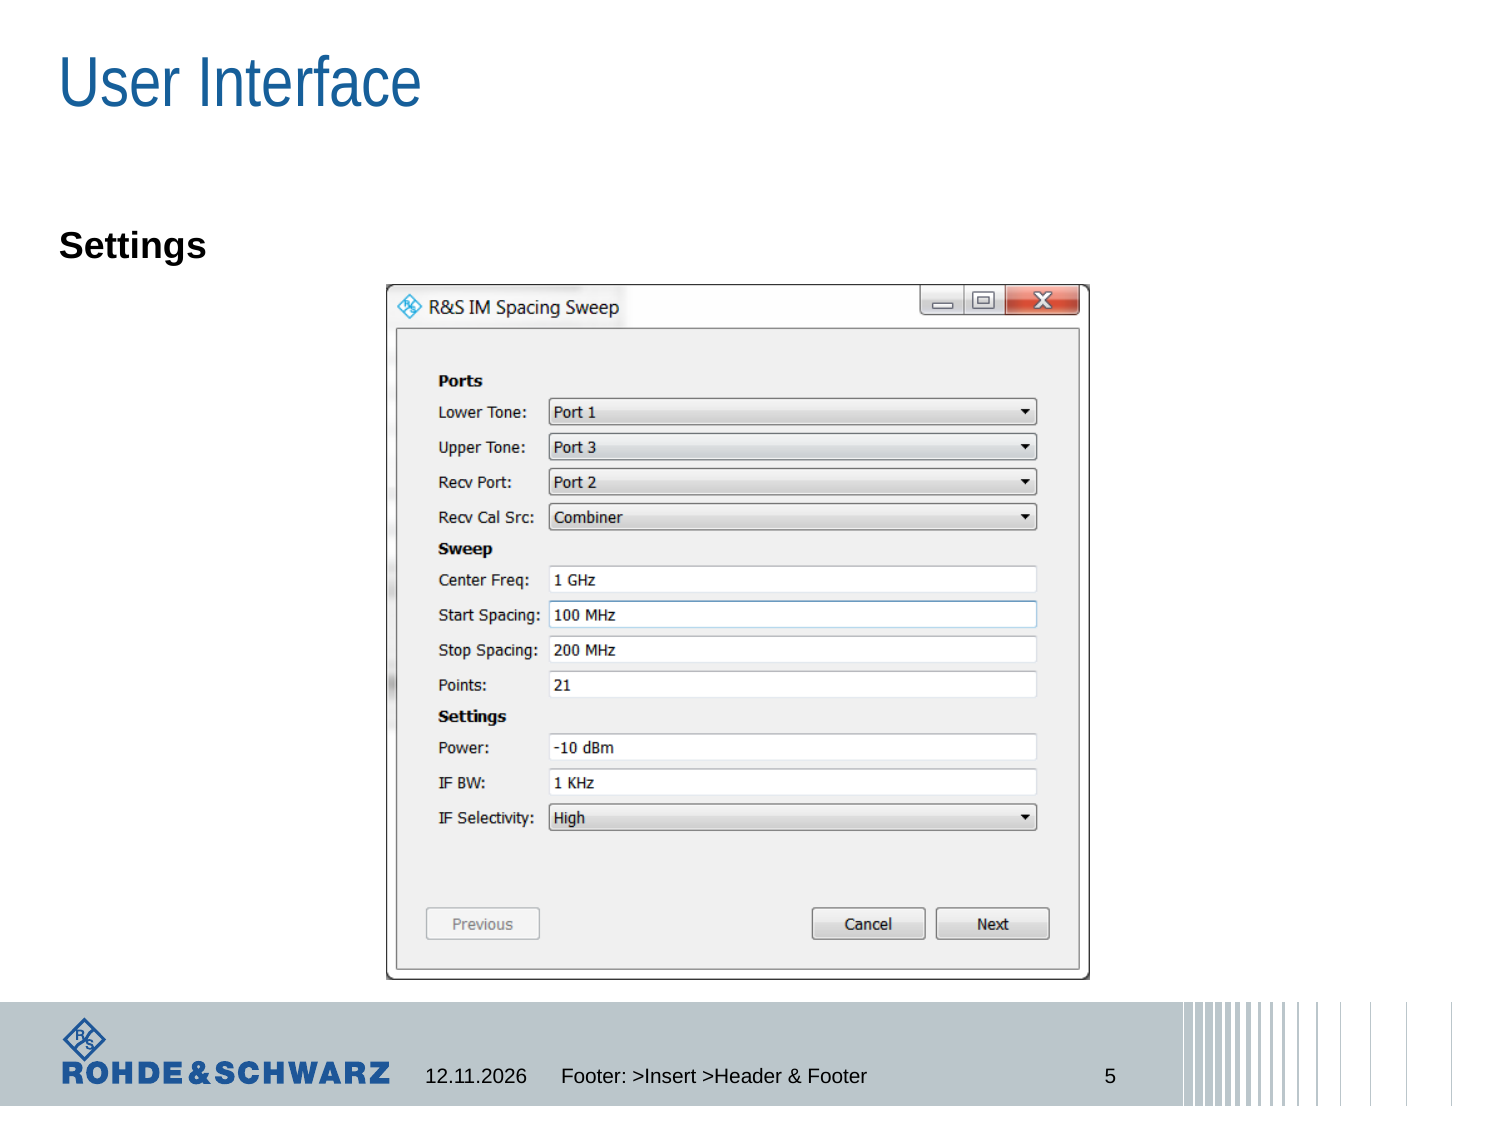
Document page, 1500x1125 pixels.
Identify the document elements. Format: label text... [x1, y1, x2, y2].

slide_number 5 [1033, 1062, 1117, 1093]
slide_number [425, 1062, 556, 1093]
list Settings [59, 224, 1418, 266]
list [386, 284, 1090, 980]
title User Interface [59, 35, 1418, 213]
footer Footer: >Insert >Header & Footer [561, 1062, 1033, 1093]
